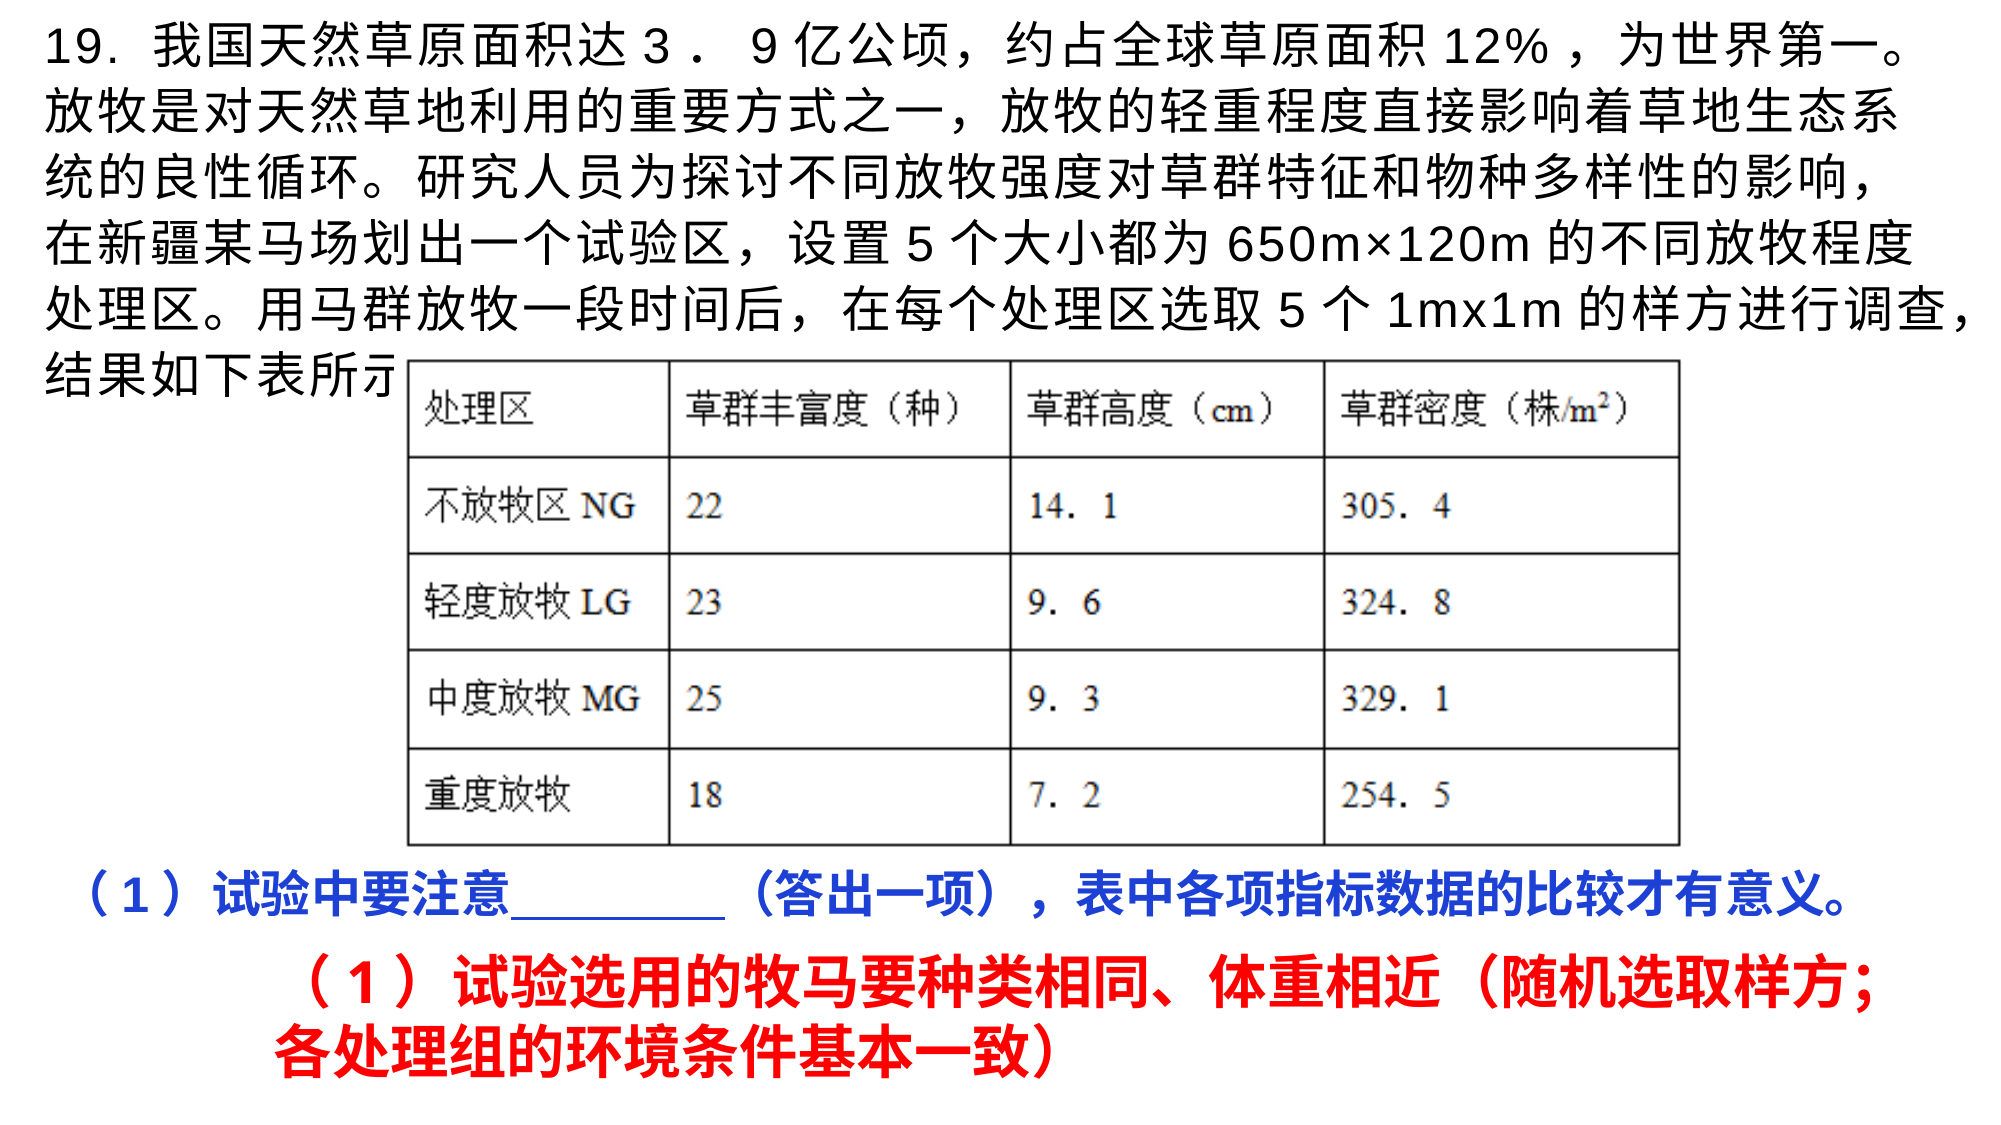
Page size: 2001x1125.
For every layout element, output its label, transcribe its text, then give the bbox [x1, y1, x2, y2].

list 19. 我国天然草原面积达3．9亿公顷，约占全球草原面积12%，为世界第一。放牧是对天然草地利用的重要方式之一，放牧的轻重程度直接影响着草地生态系统的良性循环。研究人员为探讨不同放牧强度对草群特征和物种多样性的影响，在新疆某马场划出一个试验区，设置5个大小都为650m×120m的不同放牧程度处理区。用马群放牧一段时间后，在每个处理区选取5个1mx1m的样方进行调查，结果如下表所示。 [29, 0, 1971, 143]
picture [394, 342, 1704, 856]
text_box （1）试验选用的牧马要种类相同、体重相近（随机选取样方；各处理组的环境条件基本一致） [259, 938, 1971, 1093]
text_box （1）试验中要注意 （答出一项），表中各项指标数据的比较才有意义。 [44, 855, 1971, 931]
